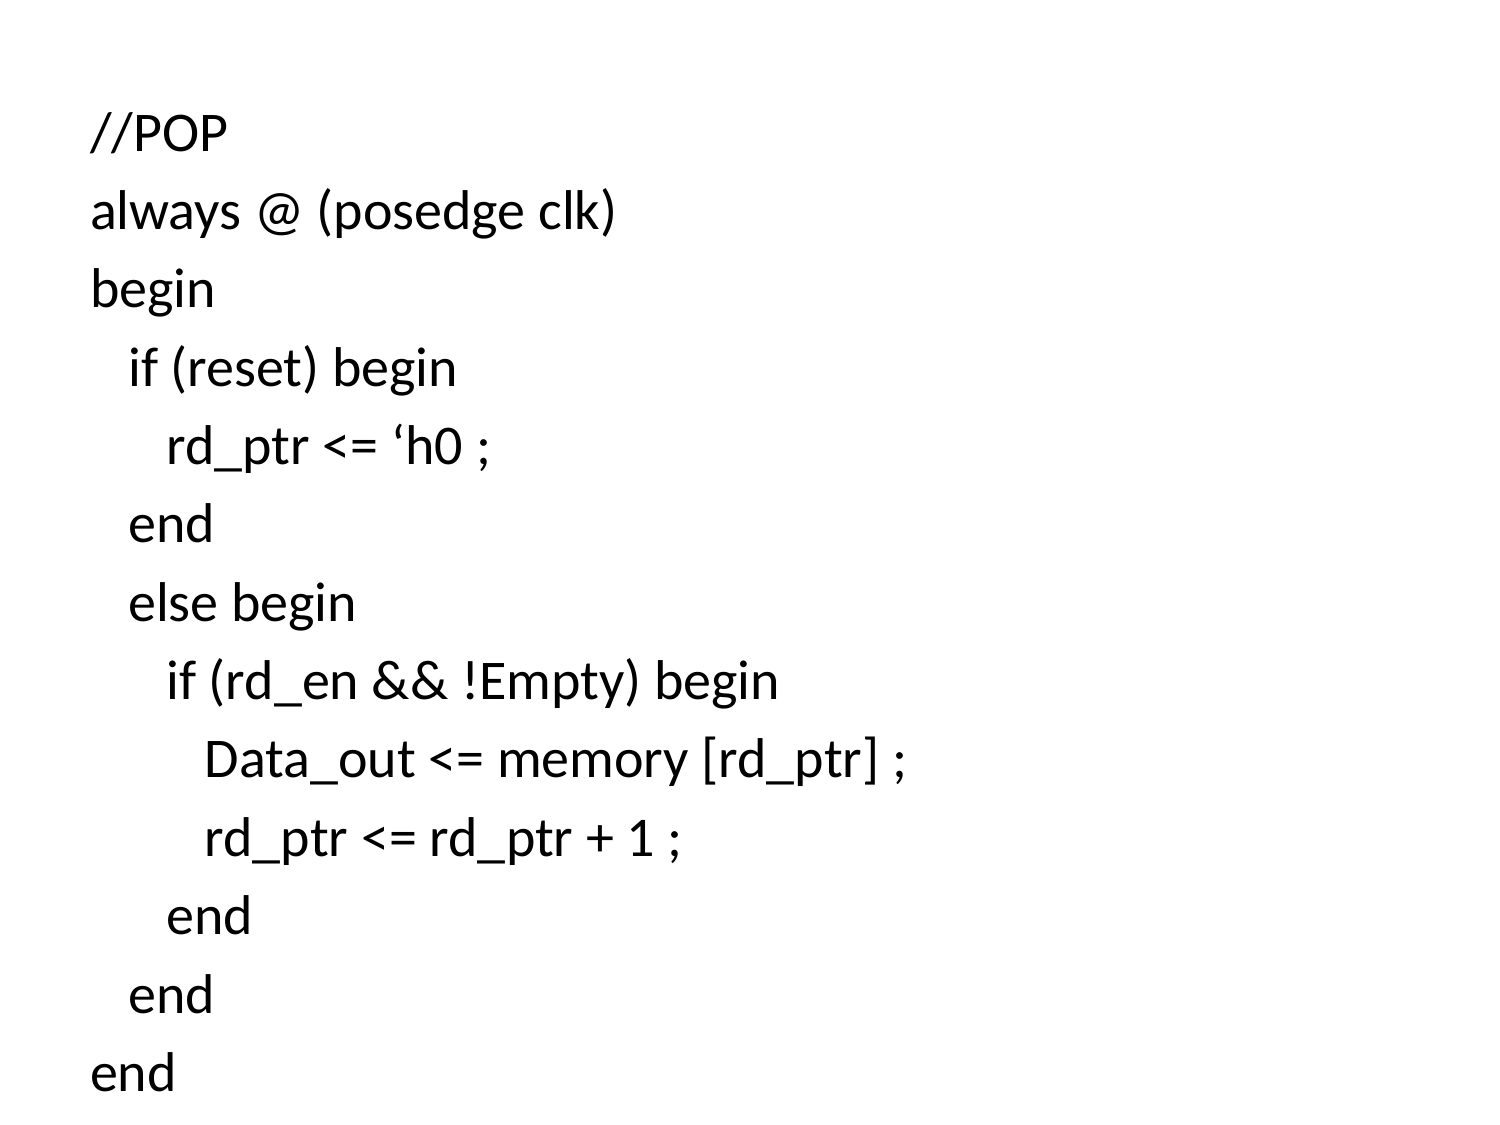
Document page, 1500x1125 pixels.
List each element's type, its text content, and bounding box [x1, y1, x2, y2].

list //POP always @ (posedge clk) begin if (reset) begin rd_ptr <= ‘h0 ; end else begin if (rd_en && !Empty) begin Data_out <= memory [rd_ptr] ; rd_ptr <= rd_ptr + 1 ; end end end [75, 87, 1425, 1113]
